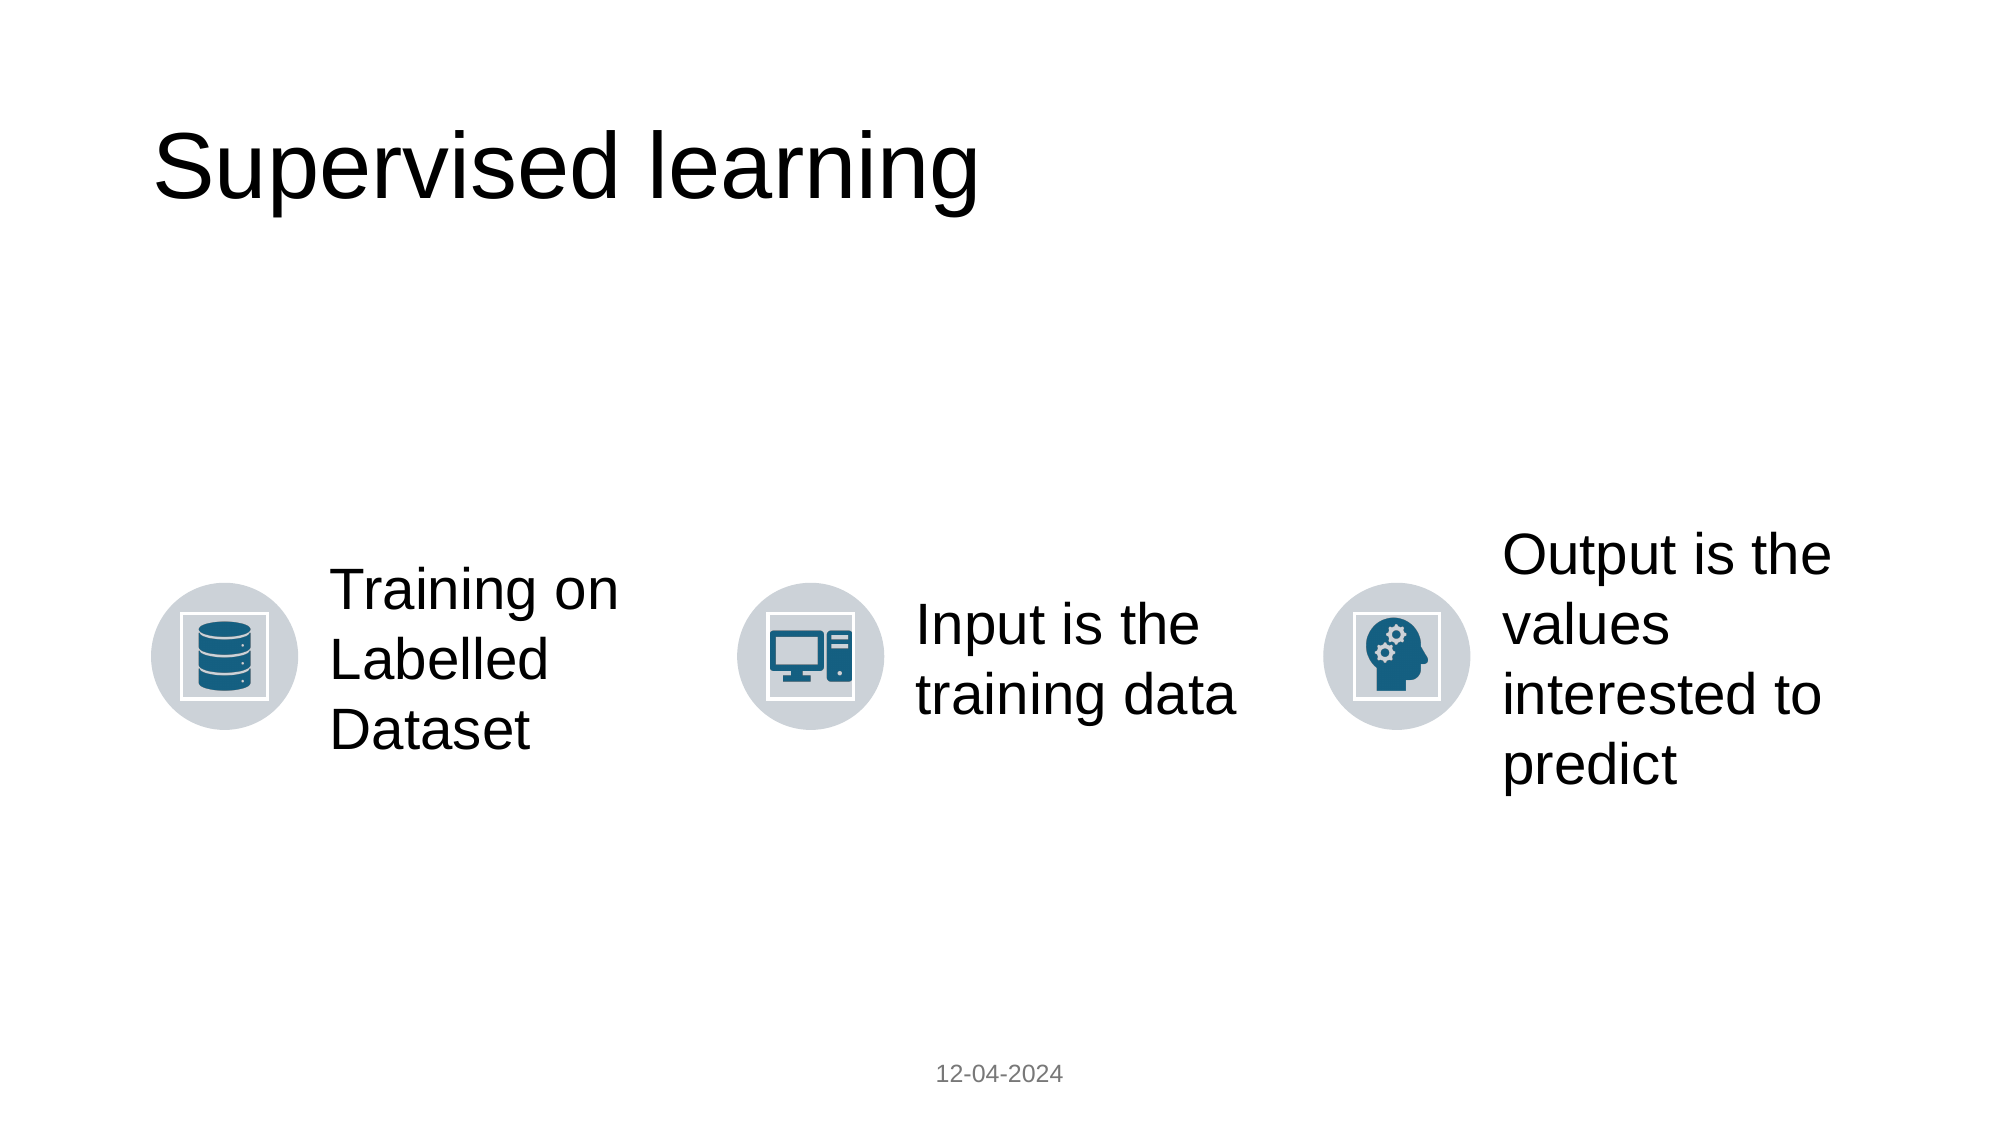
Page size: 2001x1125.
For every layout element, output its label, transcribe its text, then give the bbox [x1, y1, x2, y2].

title Supervised learning [137, 59, 1863, 278]
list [136, 298, 1863, 1014]
footer 12-04-2024 [662, 1042, 1338, 1103]
